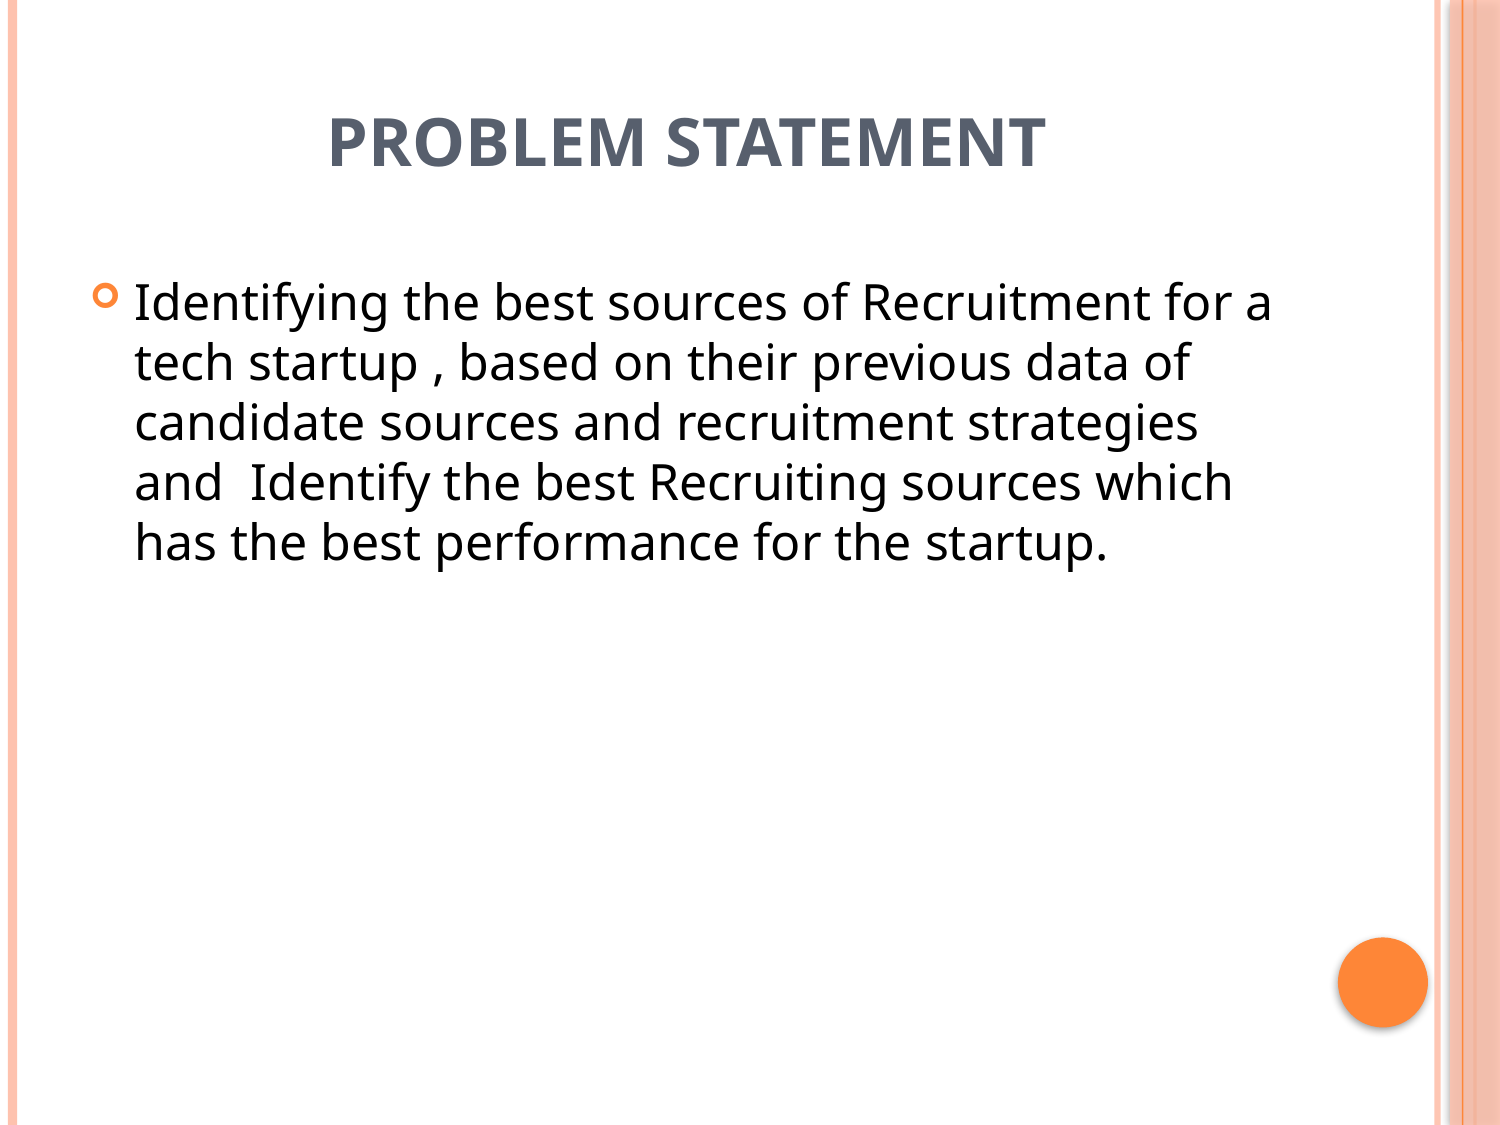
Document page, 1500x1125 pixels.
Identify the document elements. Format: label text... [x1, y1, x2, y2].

title problem statement [75, 0, 1300, 188]
list Identifying the best sources of Recruitment for a tech startup , based on their previous data of candidate sources and recruitment strategies and Identify the best Recruiting sources which has the best performance for the startup. [75, 262, 1300, 1062]
